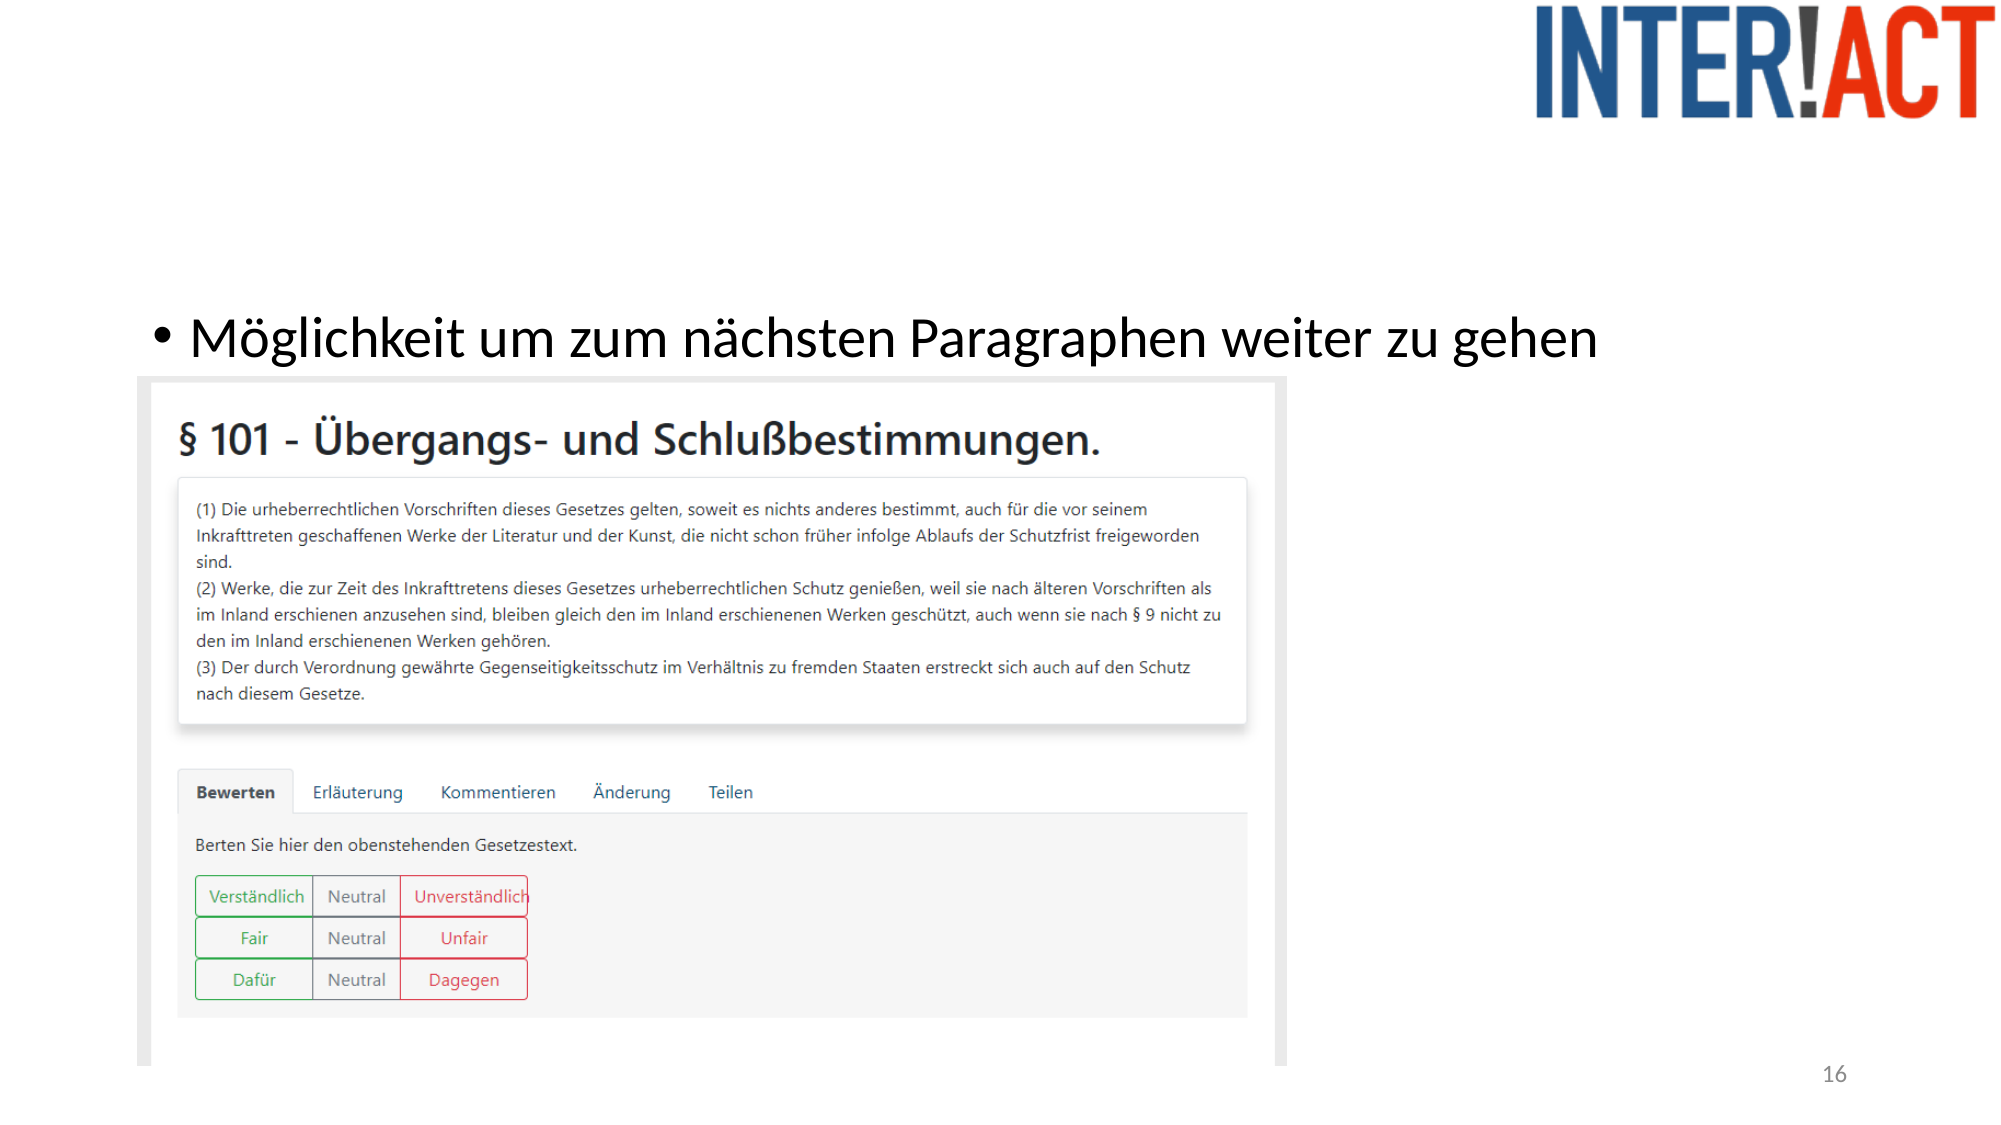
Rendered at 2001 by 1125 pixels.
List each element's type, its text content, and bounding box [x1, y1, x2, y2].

list Möglichkeit um zum nächsten Paragraphen weiter zu gehen [137, 299, 1863, 1014]
picture [1531, 0, 2000, 124]
slide_number 16 [1412, 1042, 1863, 1103]
picture [137, 376, 1287, 1066]
